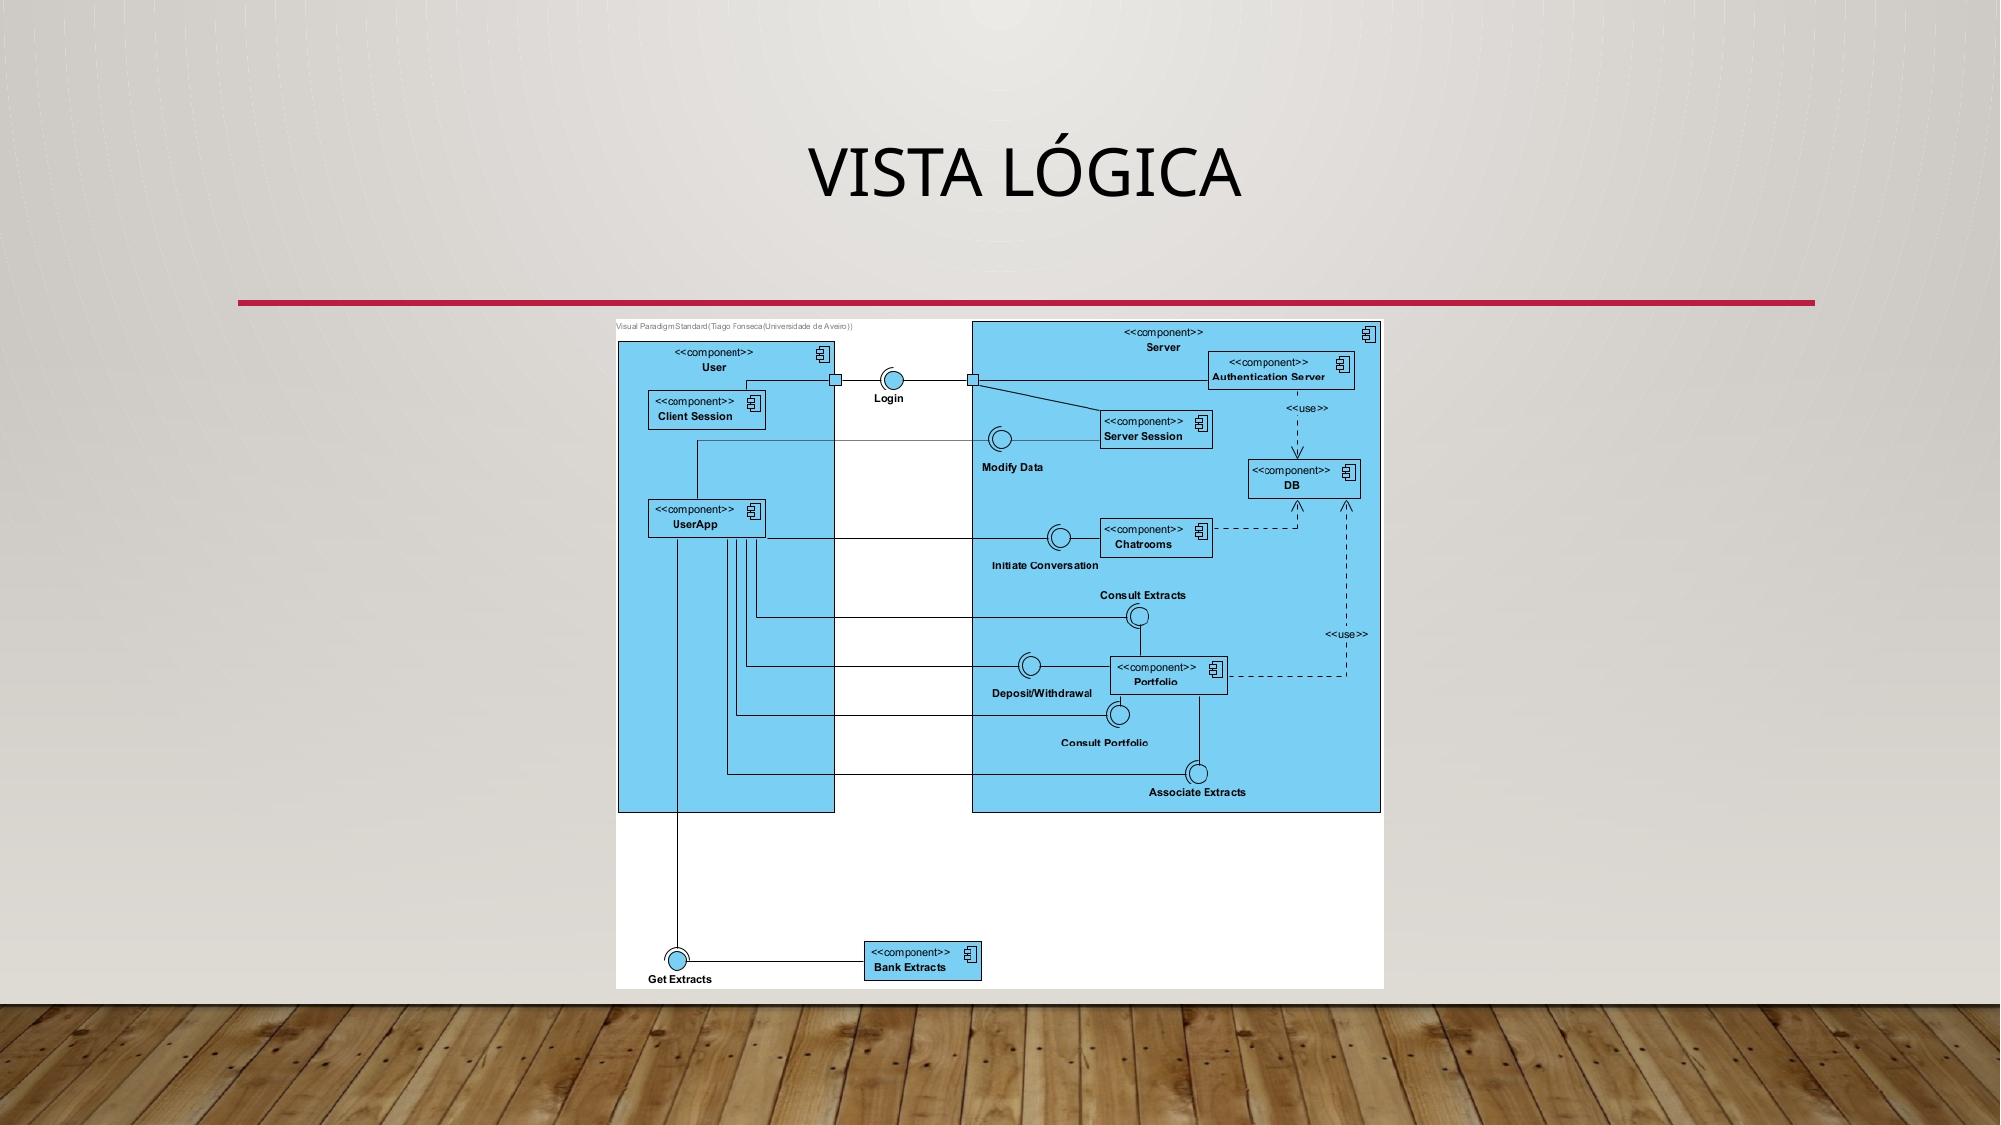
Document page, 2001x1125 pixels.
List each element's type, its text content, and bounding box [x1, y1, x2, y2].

picture [0, 1004, 2000, 1125]
title Vista lógica [237, 131, 1814, 306]
picture [615, 319, 1385, 990]
